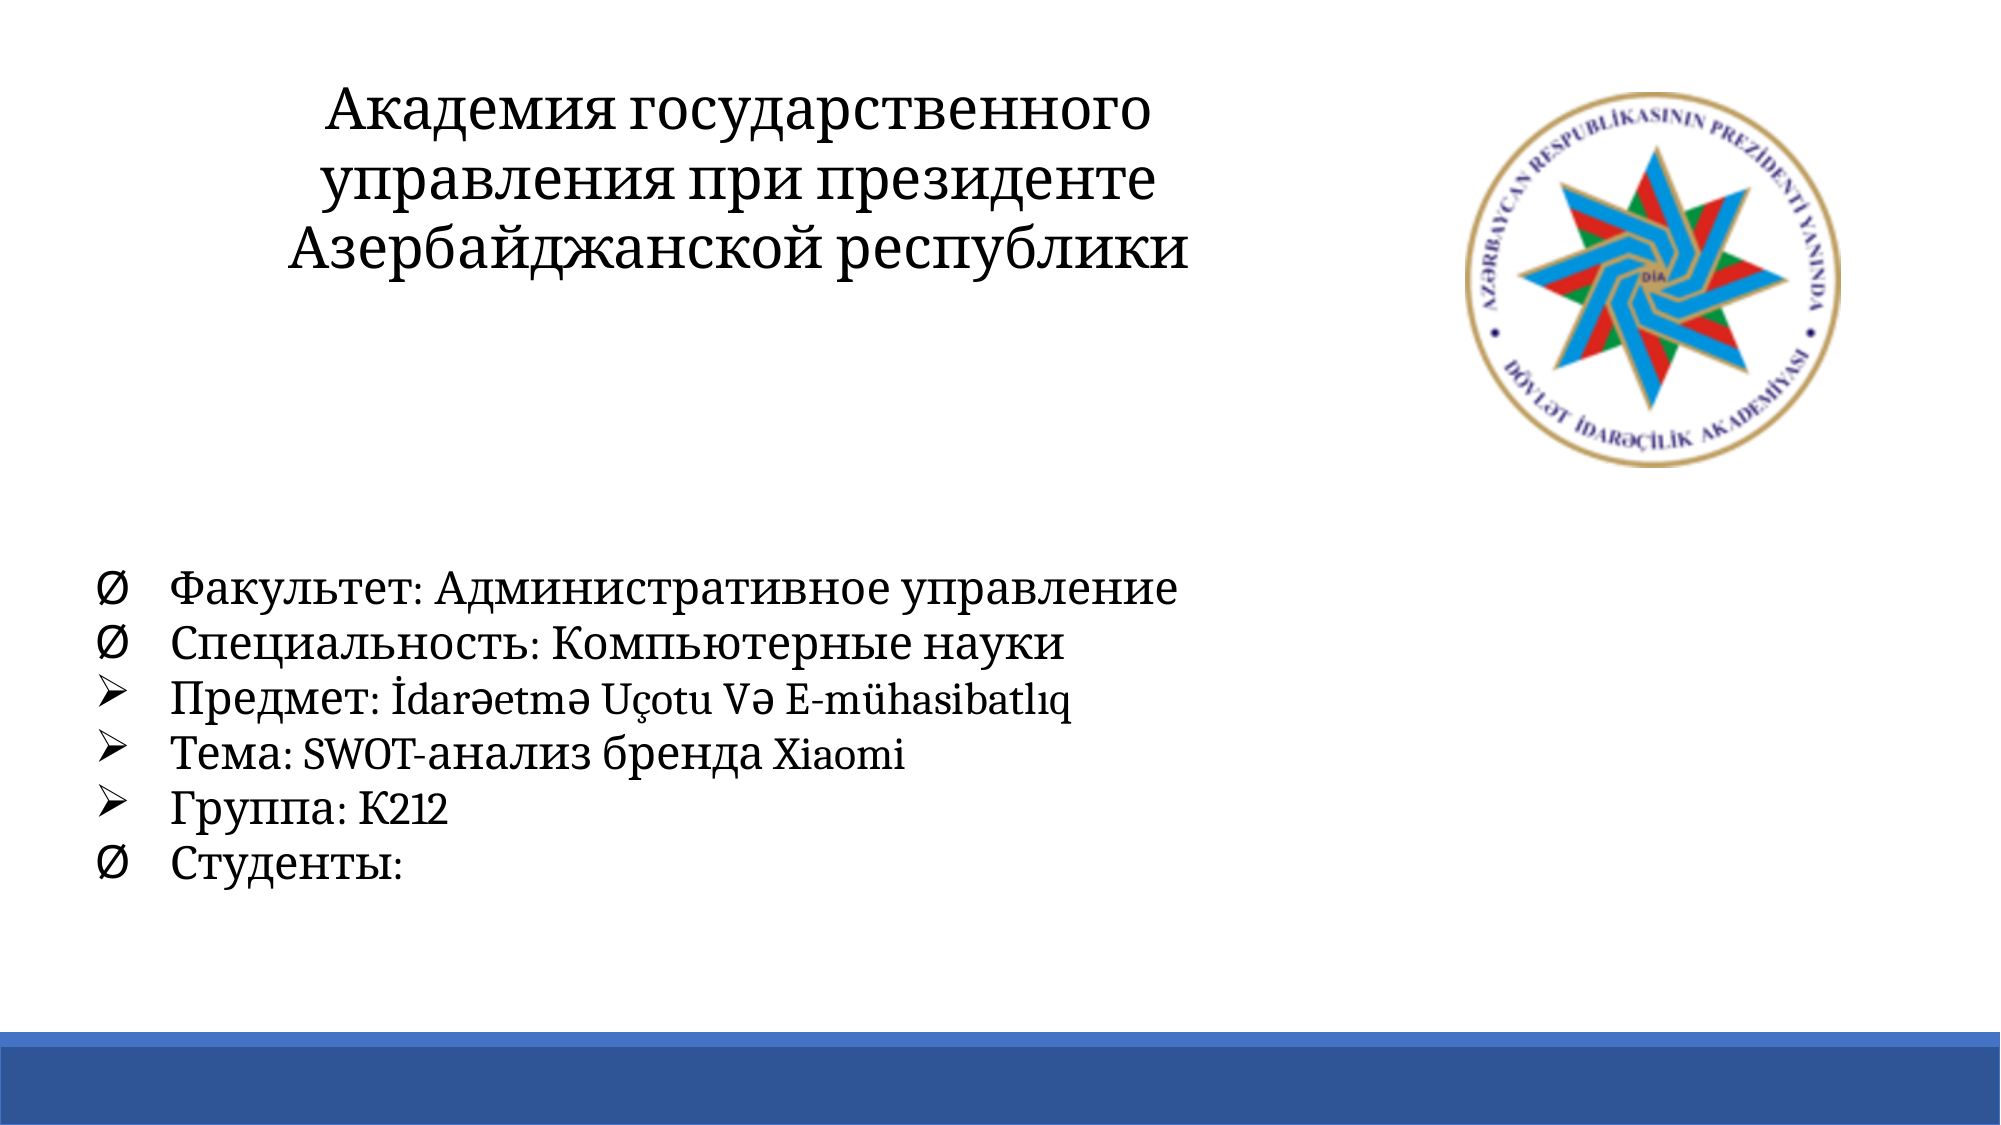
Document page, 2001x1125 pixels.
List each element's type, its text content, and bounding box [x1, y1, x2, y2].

picture [1465, 92, 1841, 468]
title Академия государственного управления при президенте Азербайджанской республики [140, 53, 1339, 299]
subtitle Факультет: Административное управление Специальность: Компьютерные науки Предмет: İdarəetmə Uçotu Və E-mühasibatlıq Тема: SWOT-анализ бренда Xiaomi Группа: К212 Студенты: Алекберов Джавид, Шукюров Ислам, Алиев Камиль, Фатуллаев Айдын Преподаватель: Аббасов Турал [79, 551, 1685, 1007]
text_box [0, 1032, 2000, 1125]
